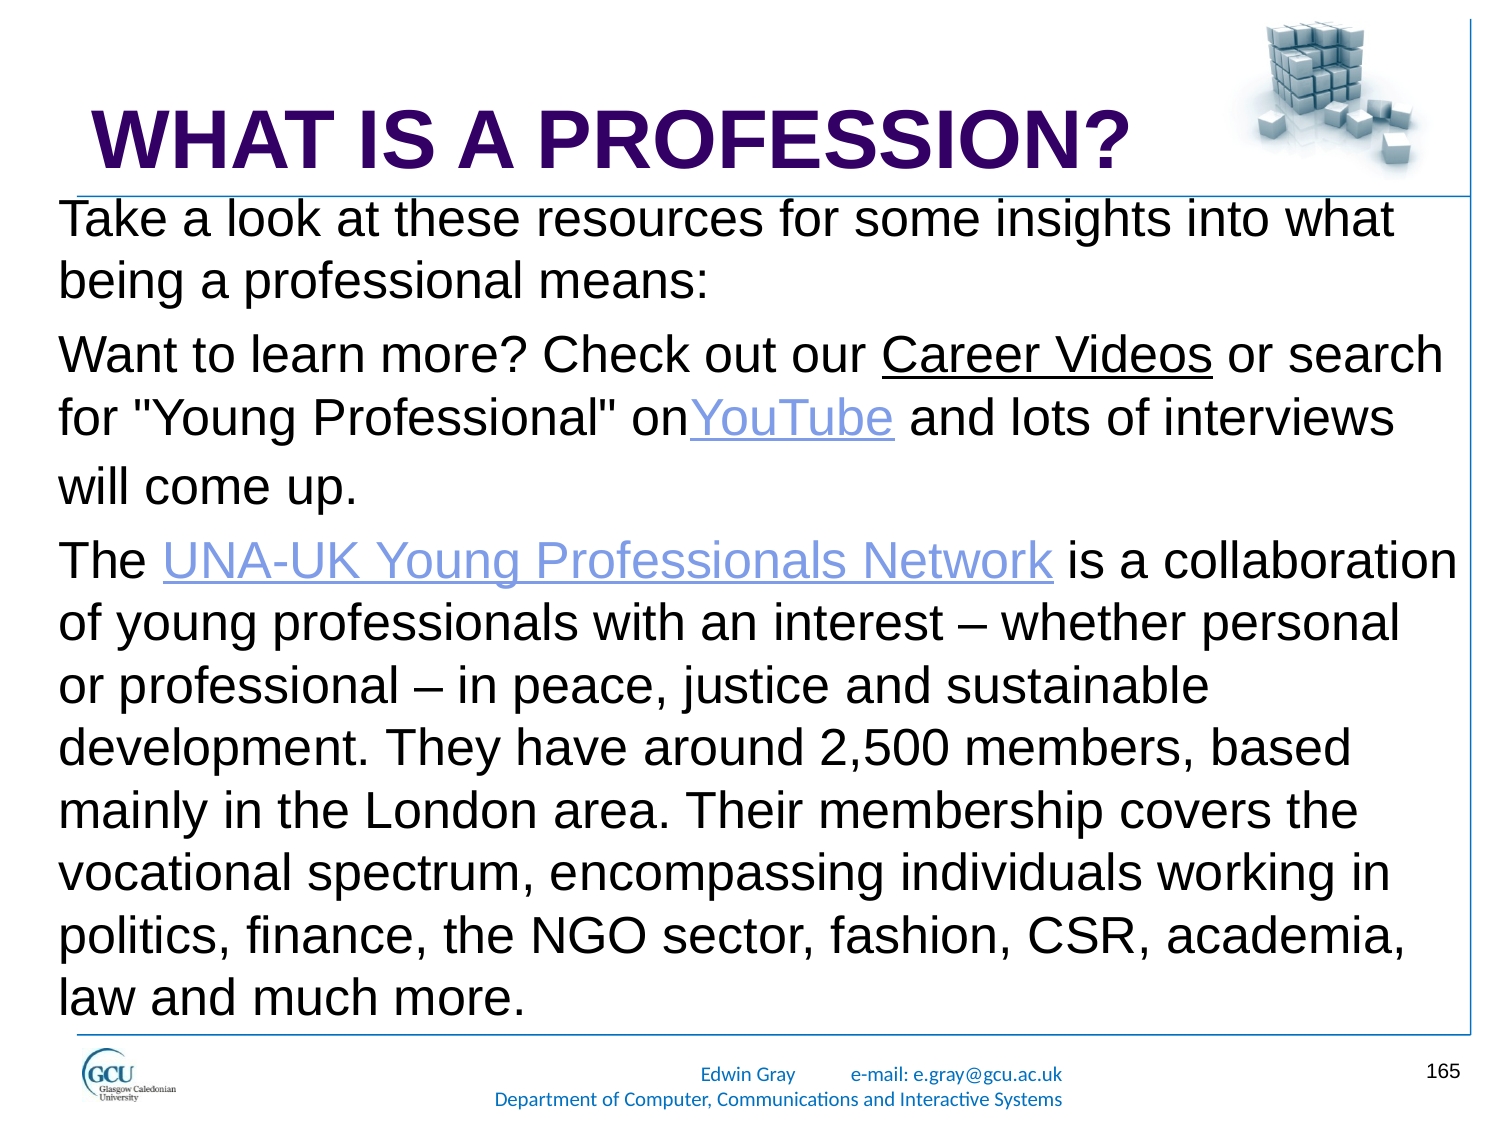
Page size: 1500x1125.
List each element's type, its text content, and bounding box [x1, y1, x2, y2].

picture [1207, 0, 1461, 191]
list Take a look at these resources for some insights into what being a professional means: Want to learn more? Check out our Career Videos or search for "Young Professional" onYouTube and lots of interviews will come up. The UNA-UK Young Professionals Network is a collaboration of young professionals with an interest – whether personal or professional – in peace, justice and sustainable development. They have around 2,500 members, based mainly in the London area. Their membership covers the vocational spectrum, encompassing individuals working in politics, finance, the NGO sector, fashion, CSR, academia, law and much more. [43, 196, 1478, 1034]
text_box 165 [1387, 1049, 1476, 1094]
title What is a profession? [76, 78, 1172, 182]
footer Edwin Gray e-mail: e.gray@gcu.ac.uk Department of Computer, Communications and Interactive Systems [336, 1052, 1078, 1109]
picture [82, 1048, 176, 1102]
